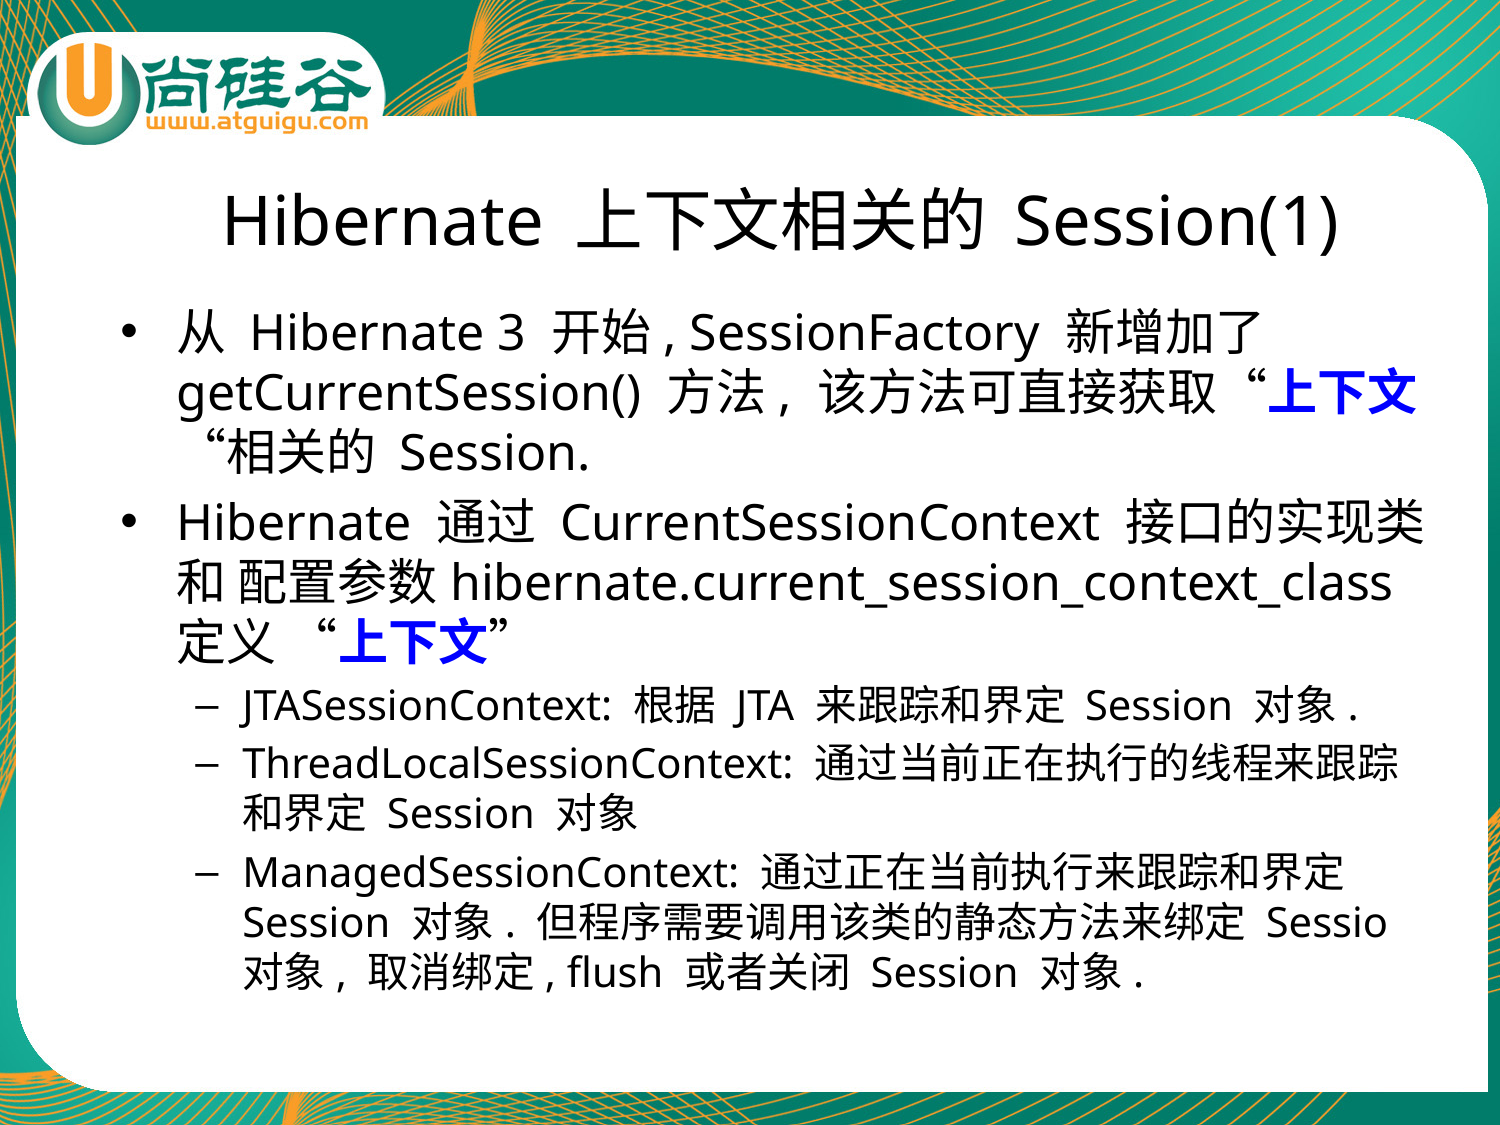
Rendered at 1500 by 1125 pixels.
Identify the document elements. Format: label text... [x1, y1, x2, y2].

title Hibernate 上下文相关的 Session(1) [105, 147, 1456, 288]
list 从 Hibernate 3 开始, SessionFactory 新增加了 getCurrentSession() 方法, 该方法可直接获取“上下文“相关的 Session. Hibernate 通过 CurrentSessionContext 接口的实现类和 配置参数hibernate.current_session_context_class定义 “上下文” JTASessionContext: 根据 JTA 来跟踪和界定 Session 对象. ThreadLocalSessionContext: 通过当前正在执行的线程来跟踪和界定 Session 对象 ManagedSessionContext: 通过正在当前执行来跟踪和界定 Session 对象. 但程序需要调用该类的静态方法来绑定 Sessio 对象, 取消绑定, flush 或者关闭 Session 对象. [105, 292, 1442, 1020]
picture [0, 0, 1500, 1125]
